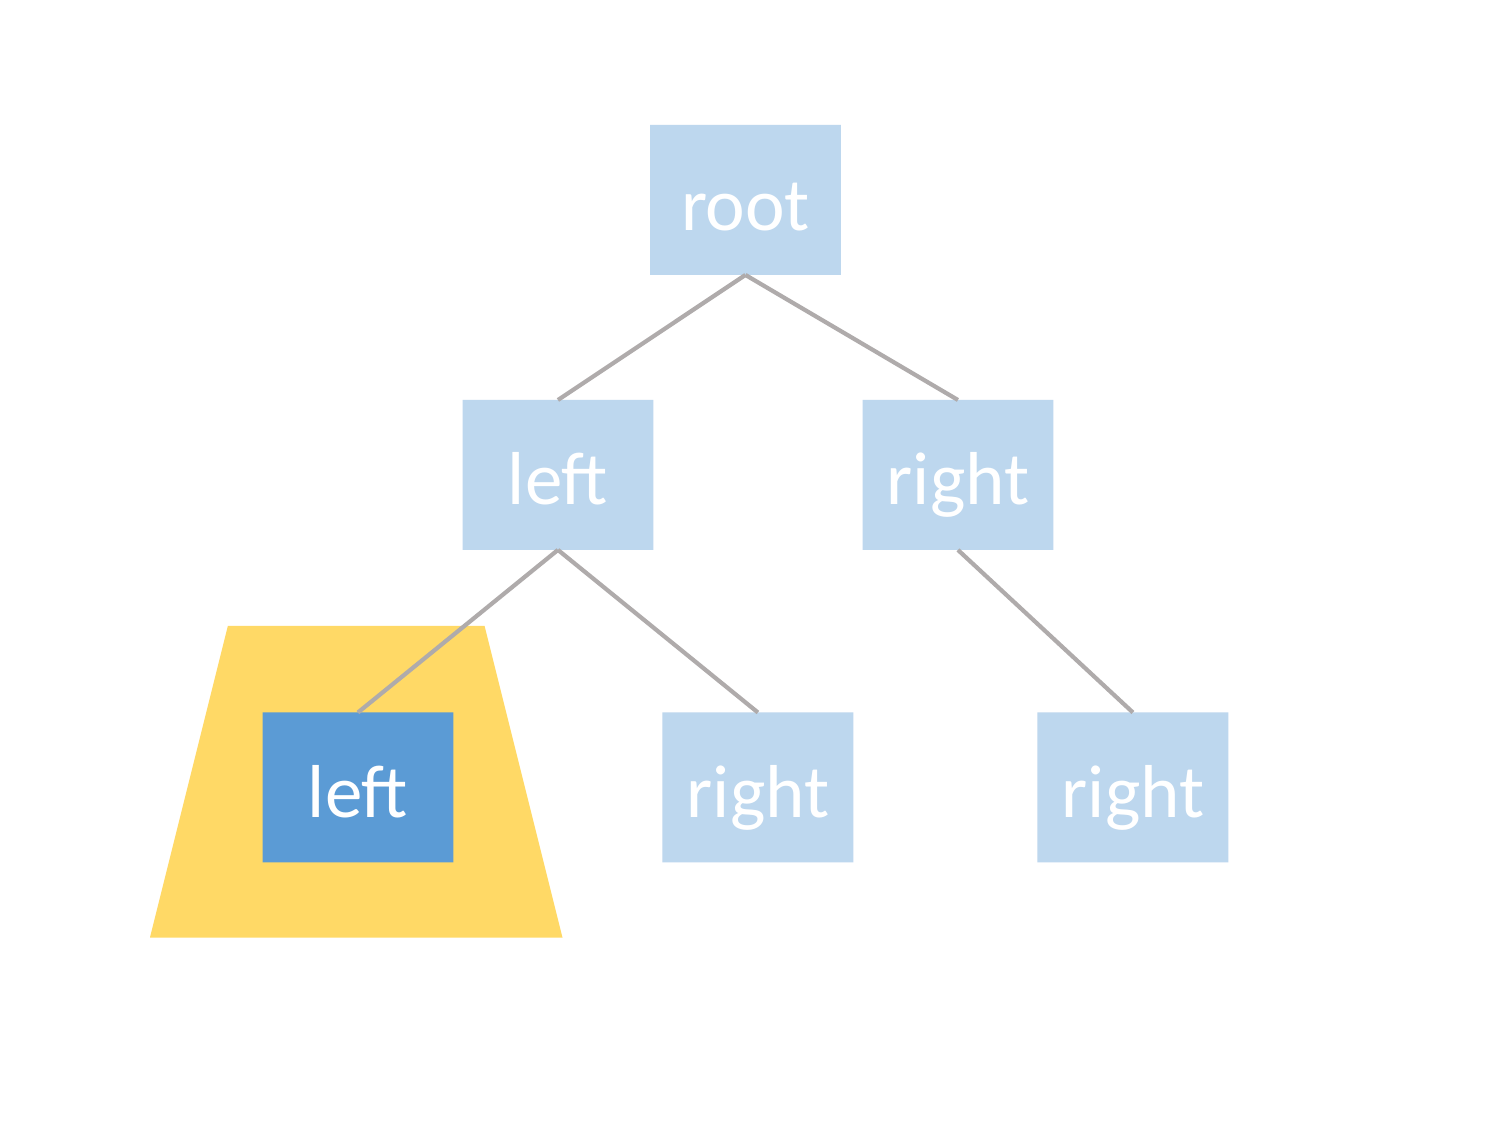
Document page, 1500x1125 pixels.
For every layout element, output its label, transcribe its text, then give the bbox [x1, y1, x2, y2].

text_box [745, 274, 958, 401]
text_box right [661, 711, 854, 863]
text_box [957, 549, 1133, 713]
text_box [557, 549, 758, 713]
text_box left [261, 711, 454, 863]
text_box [357, 549, 557, 713]
text_box right [861, 399, 1054, 551]
text_box root [649, 124, 842, 274]
text_box left [461, 399, 654, 549]
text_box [557, 274, 745, 401]
text_box [148, 624, 564, 939]
text_box right [1036, 711, 1229, 863]
